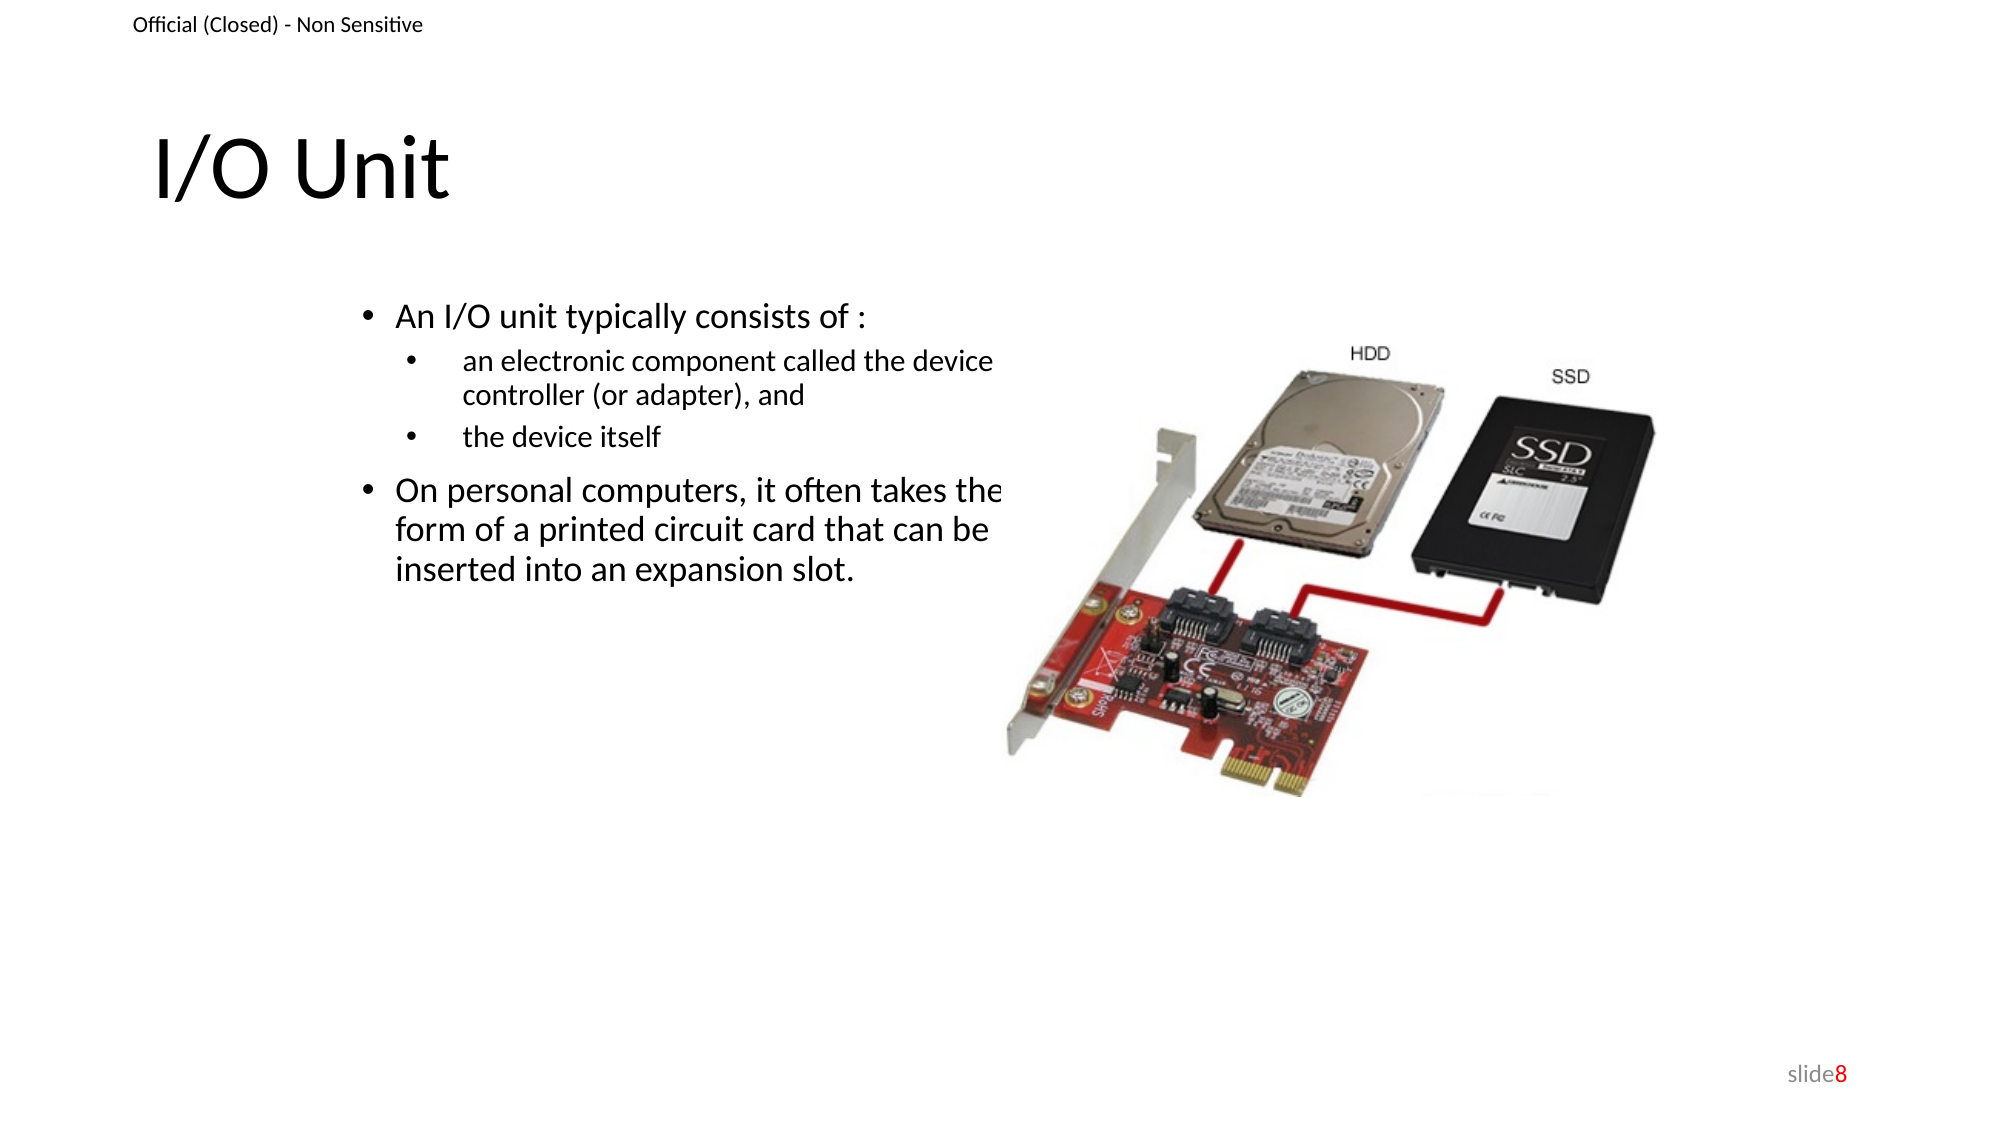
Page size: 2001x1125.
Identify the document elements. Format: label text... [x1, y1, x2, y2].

title I/O Unit [137, 59, 1863, 278]
list An I/O unit typically consists of : an electronic component called the device controller (or adapter), and the device itself On personal computers, it often takes the form of a printed circuit card that can be inserted into an expansion slot. [346, 289, 1038, 600]
picture [1001, 328, 1663, 797]
slide_number slide8 [1412, 1042, 1863, 1103]
